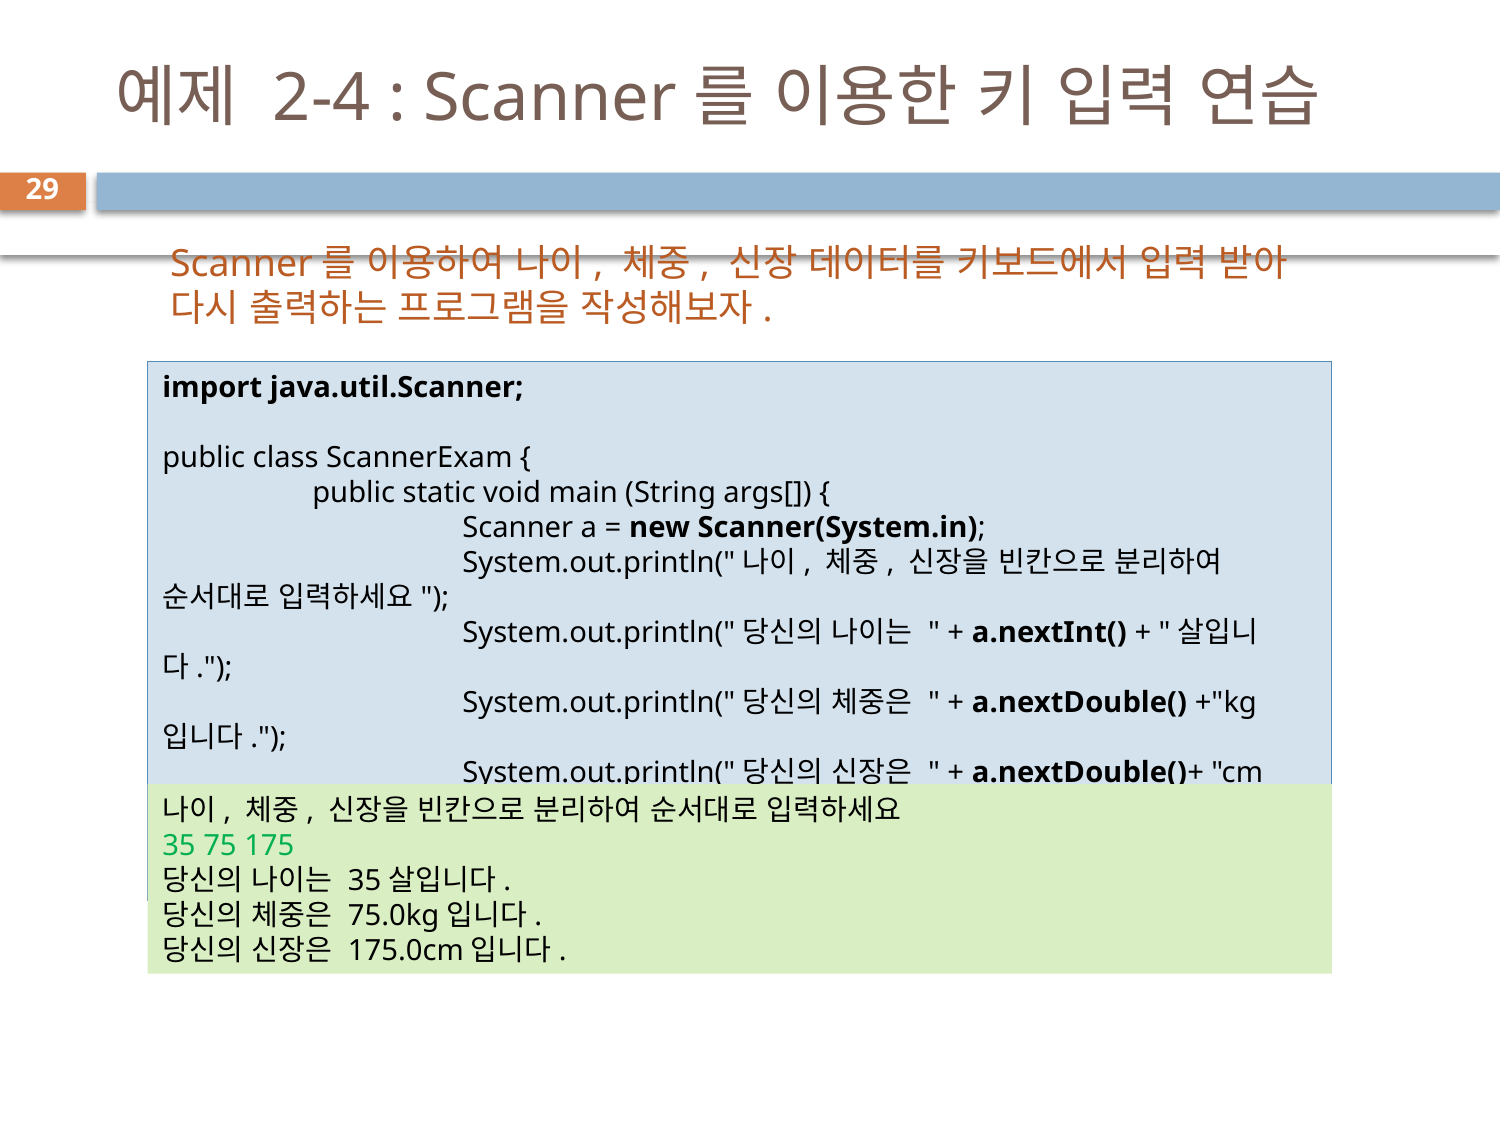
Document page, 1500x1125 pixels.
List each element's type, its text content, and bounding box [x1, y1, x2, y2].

slide_number 29 [0, 170, 87, 211]
text_box import java.util.Scanner; public class ScannerExam { public static void main (String args[]) { Scanner a = new Scanner(System.in); System.out.println("나이, 체중, 신장을 빈칸으로 분리하여 순서대로 입력하세요"); System.out.println("당신의 나이는 " + a.nextInt() + "살입니다."); System.out.println("당신의 체중은 " + a.nextDouble() +"kg입니다."); System.out.println("당신의 신장은 " + a.nextDouble()+ "cm입니다."); } } [147, 361, 1332, 784]
text_box [0, 0, 1500, 75]
text_box Scanner를 이용하여 나이, 체중, 신장 데이터를 키보드에서 입력 받아 다시 출력하는 프로그램을 작성해보자. [155, 231, 1304, 337]
text_box 나이, 체중, 신장을 빈칸으로 분리하여 순서대로 입력하세요 35 75 175 당신의 나이는 35살입니다. 당신의 체중은 75.0kg입니다. 당신의 신장은 175.0cm입니다. [147, 784, 1332, 974]
title 예제 2-4 : Scanner를 이용한 키 입력 연습 [100, 75, 1438, 149]
